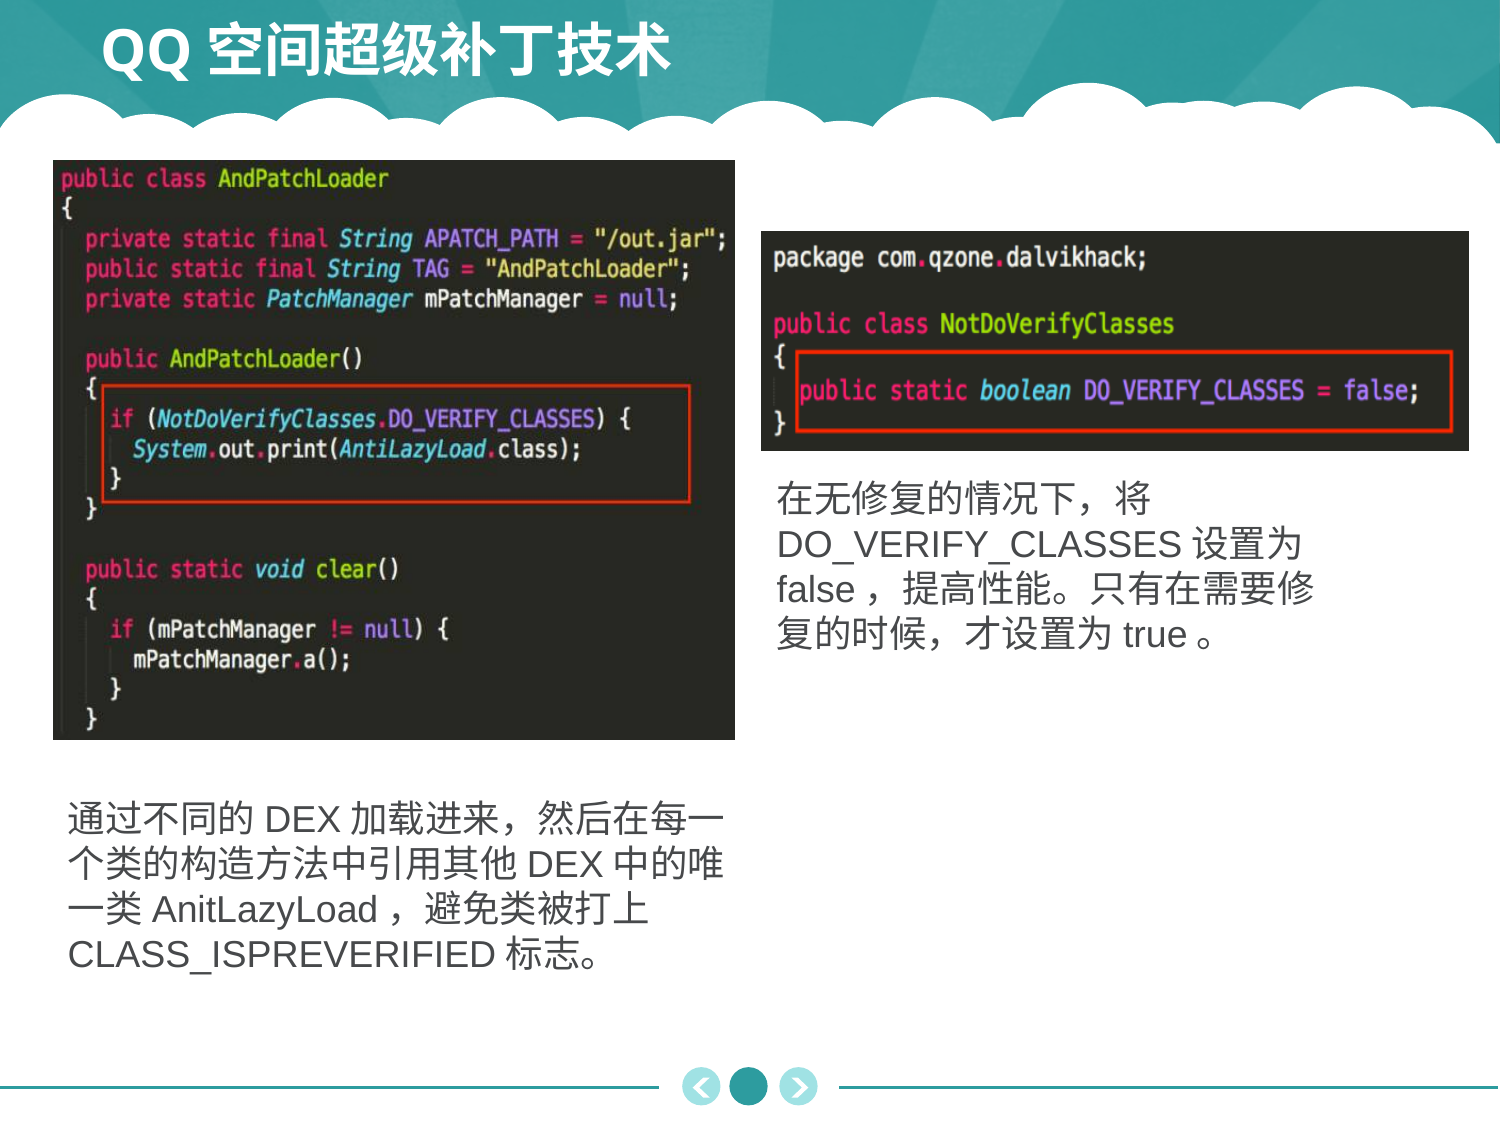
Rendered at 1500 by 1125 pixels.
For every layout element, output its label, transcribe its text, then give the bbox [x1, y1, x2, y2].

text_box 在无修复的情况下，将DO_VERIFY_CLASSES设置为false，提高性能。只有在需要修复的时候，才设置为true。 [761, 467, 1334, 663]
picture [52, 160, 735, 740]
picture [761, 231, 1469, 451]
text_box 通过不同的DEX加载进来，然后在每一个类的构造方法中引用其他DEX中的唯一类AnitLazyLoad，避免类被打上CLASS_ISPREVERIFIED标志。 [53, 788, 773, 983]
text_box QQ空间超级补丁技术 [85, 13, 1459, 114]
